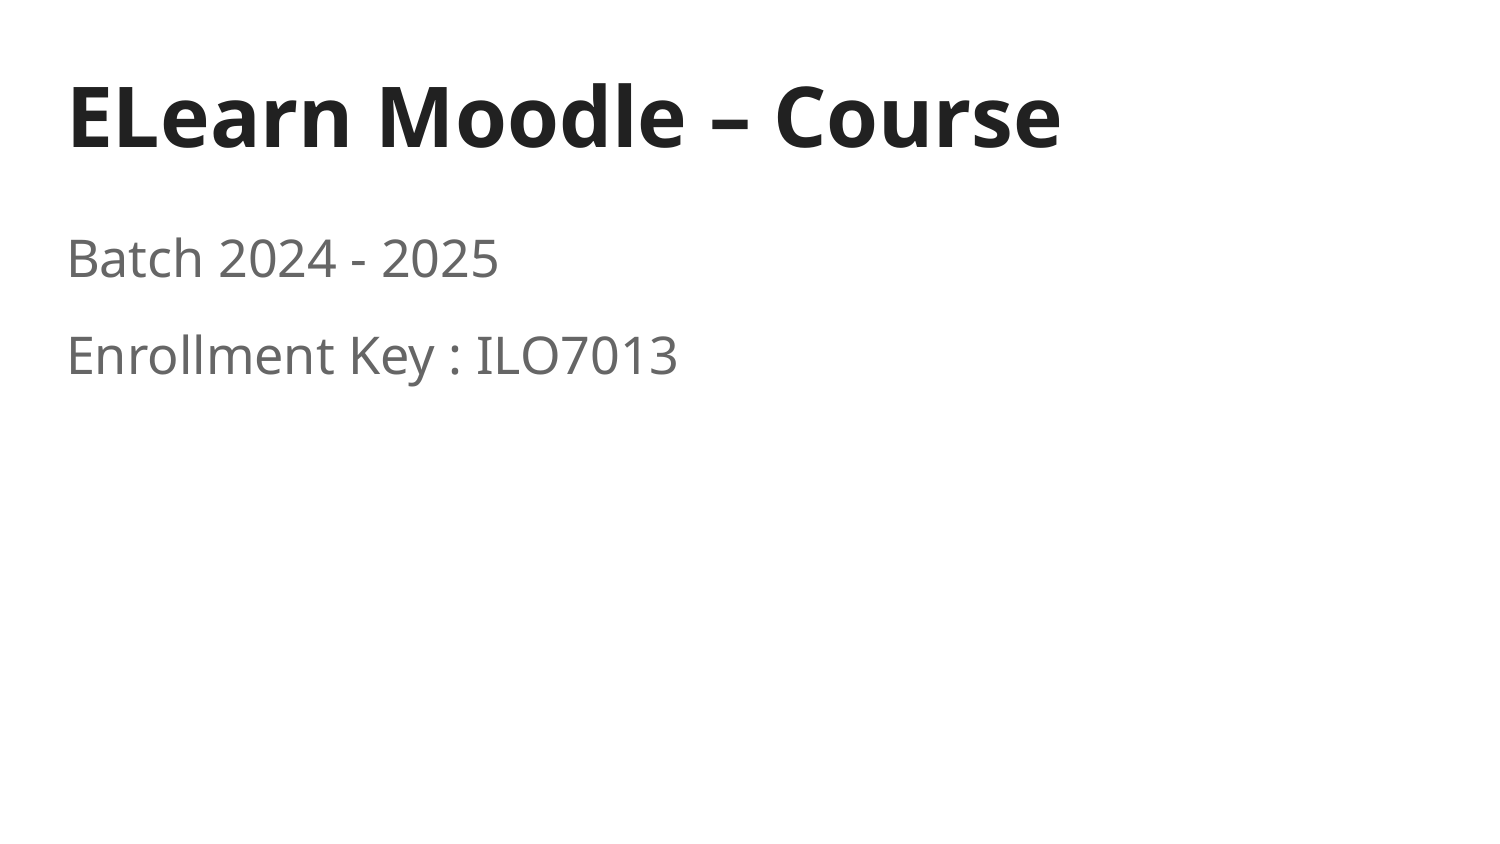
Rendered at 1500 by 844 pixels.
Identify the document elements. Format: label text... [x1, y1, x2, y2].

list Batch 2024 - 2025 Enrollment Key : ILO7013 [51, 201, 1449, 750]
title ELearn Moodle – Course [51, 48, 1449, 180]
